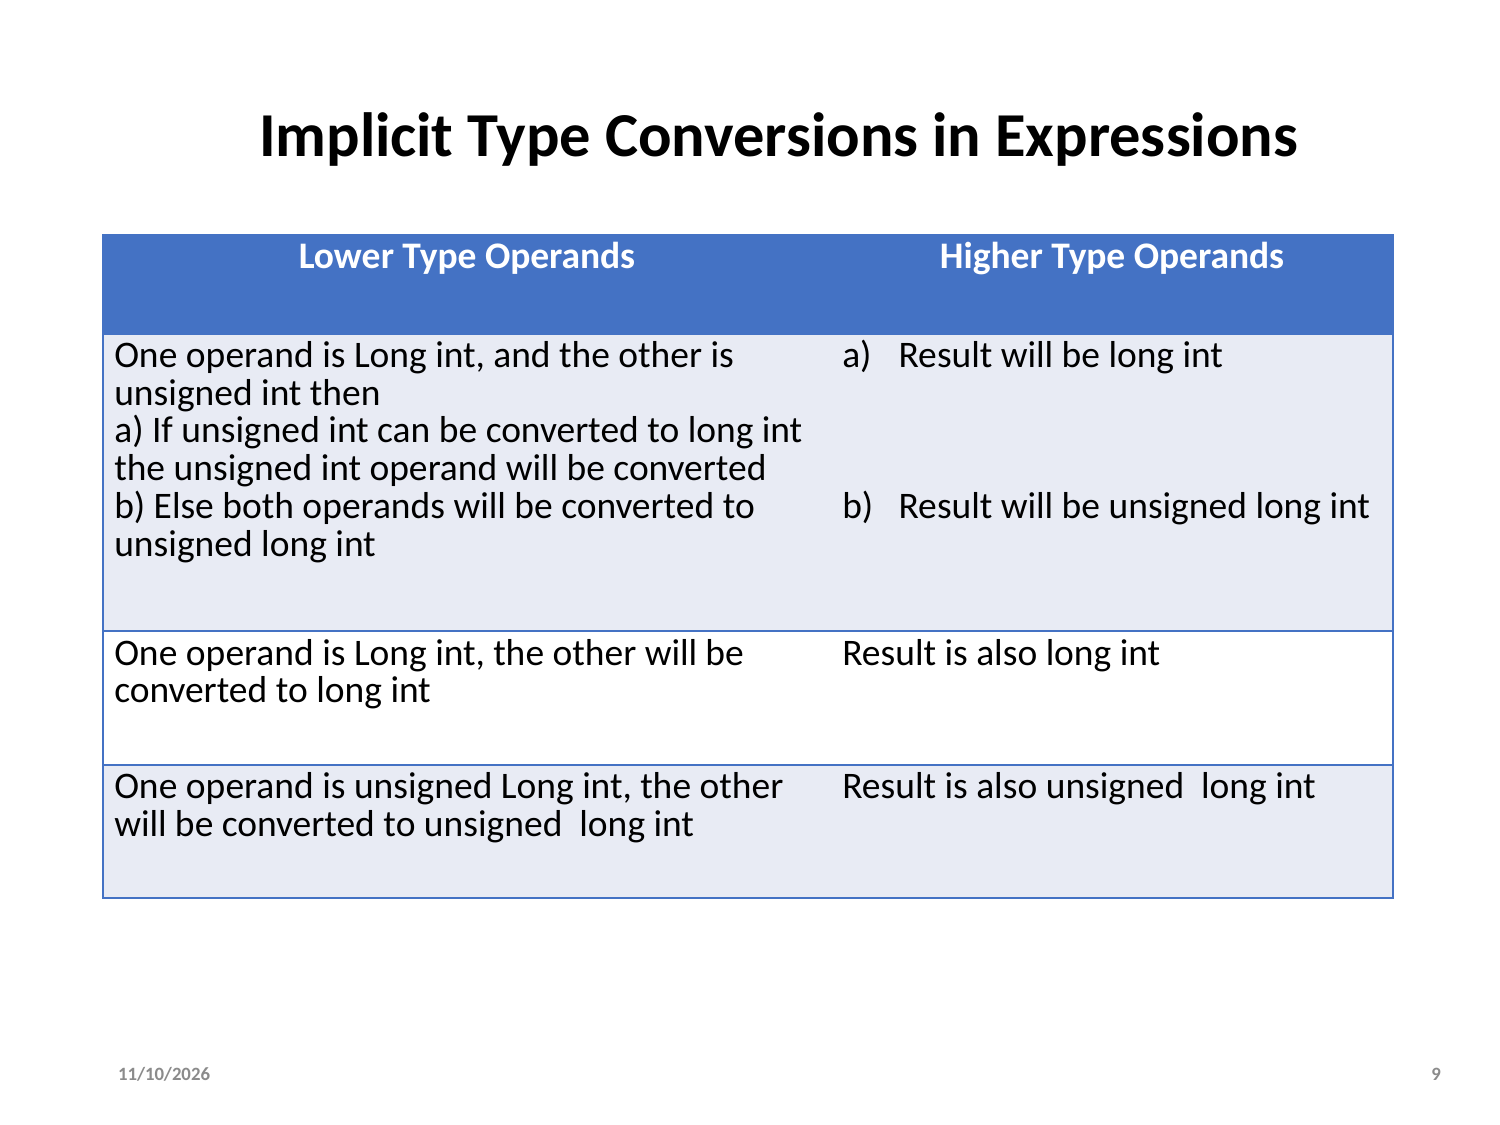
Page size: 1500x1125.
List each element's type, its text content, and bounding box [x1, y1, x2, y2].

slide_number 9 [1396, 1042, 1456, 1103]
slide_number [103, 1042, 246, 1103]
table_header Lower Type Operands [104, 236, 831, 333]
table_cell One operand is unsigned Long int, the other will be converted to unsigned long int [104, 766, 831, 897]
table_cell Result is also unsigned long int [831, 766, 1392, 897]
table_cell Result will be long int Result will be unsigned long int [831, 335, 1392, 630]
table_cell One operand is Long int, and the other is unsigned int then a) If unsigned int can be converted to long int the unsigned int operand will be converted b) Else both operands will be converted to unsigned long int [104, 335, 831, 630]
table_cell One operand is Long int, the other will be converted to long int [104, 632, 831, 764]
table_header Higher Type Operands [831, 236, 1392, 333]
table_cell Result is also long int [831, 632, 1392, 764]
title Implicit Type Conversions in Expressions [103, 84, 1456, 188]
